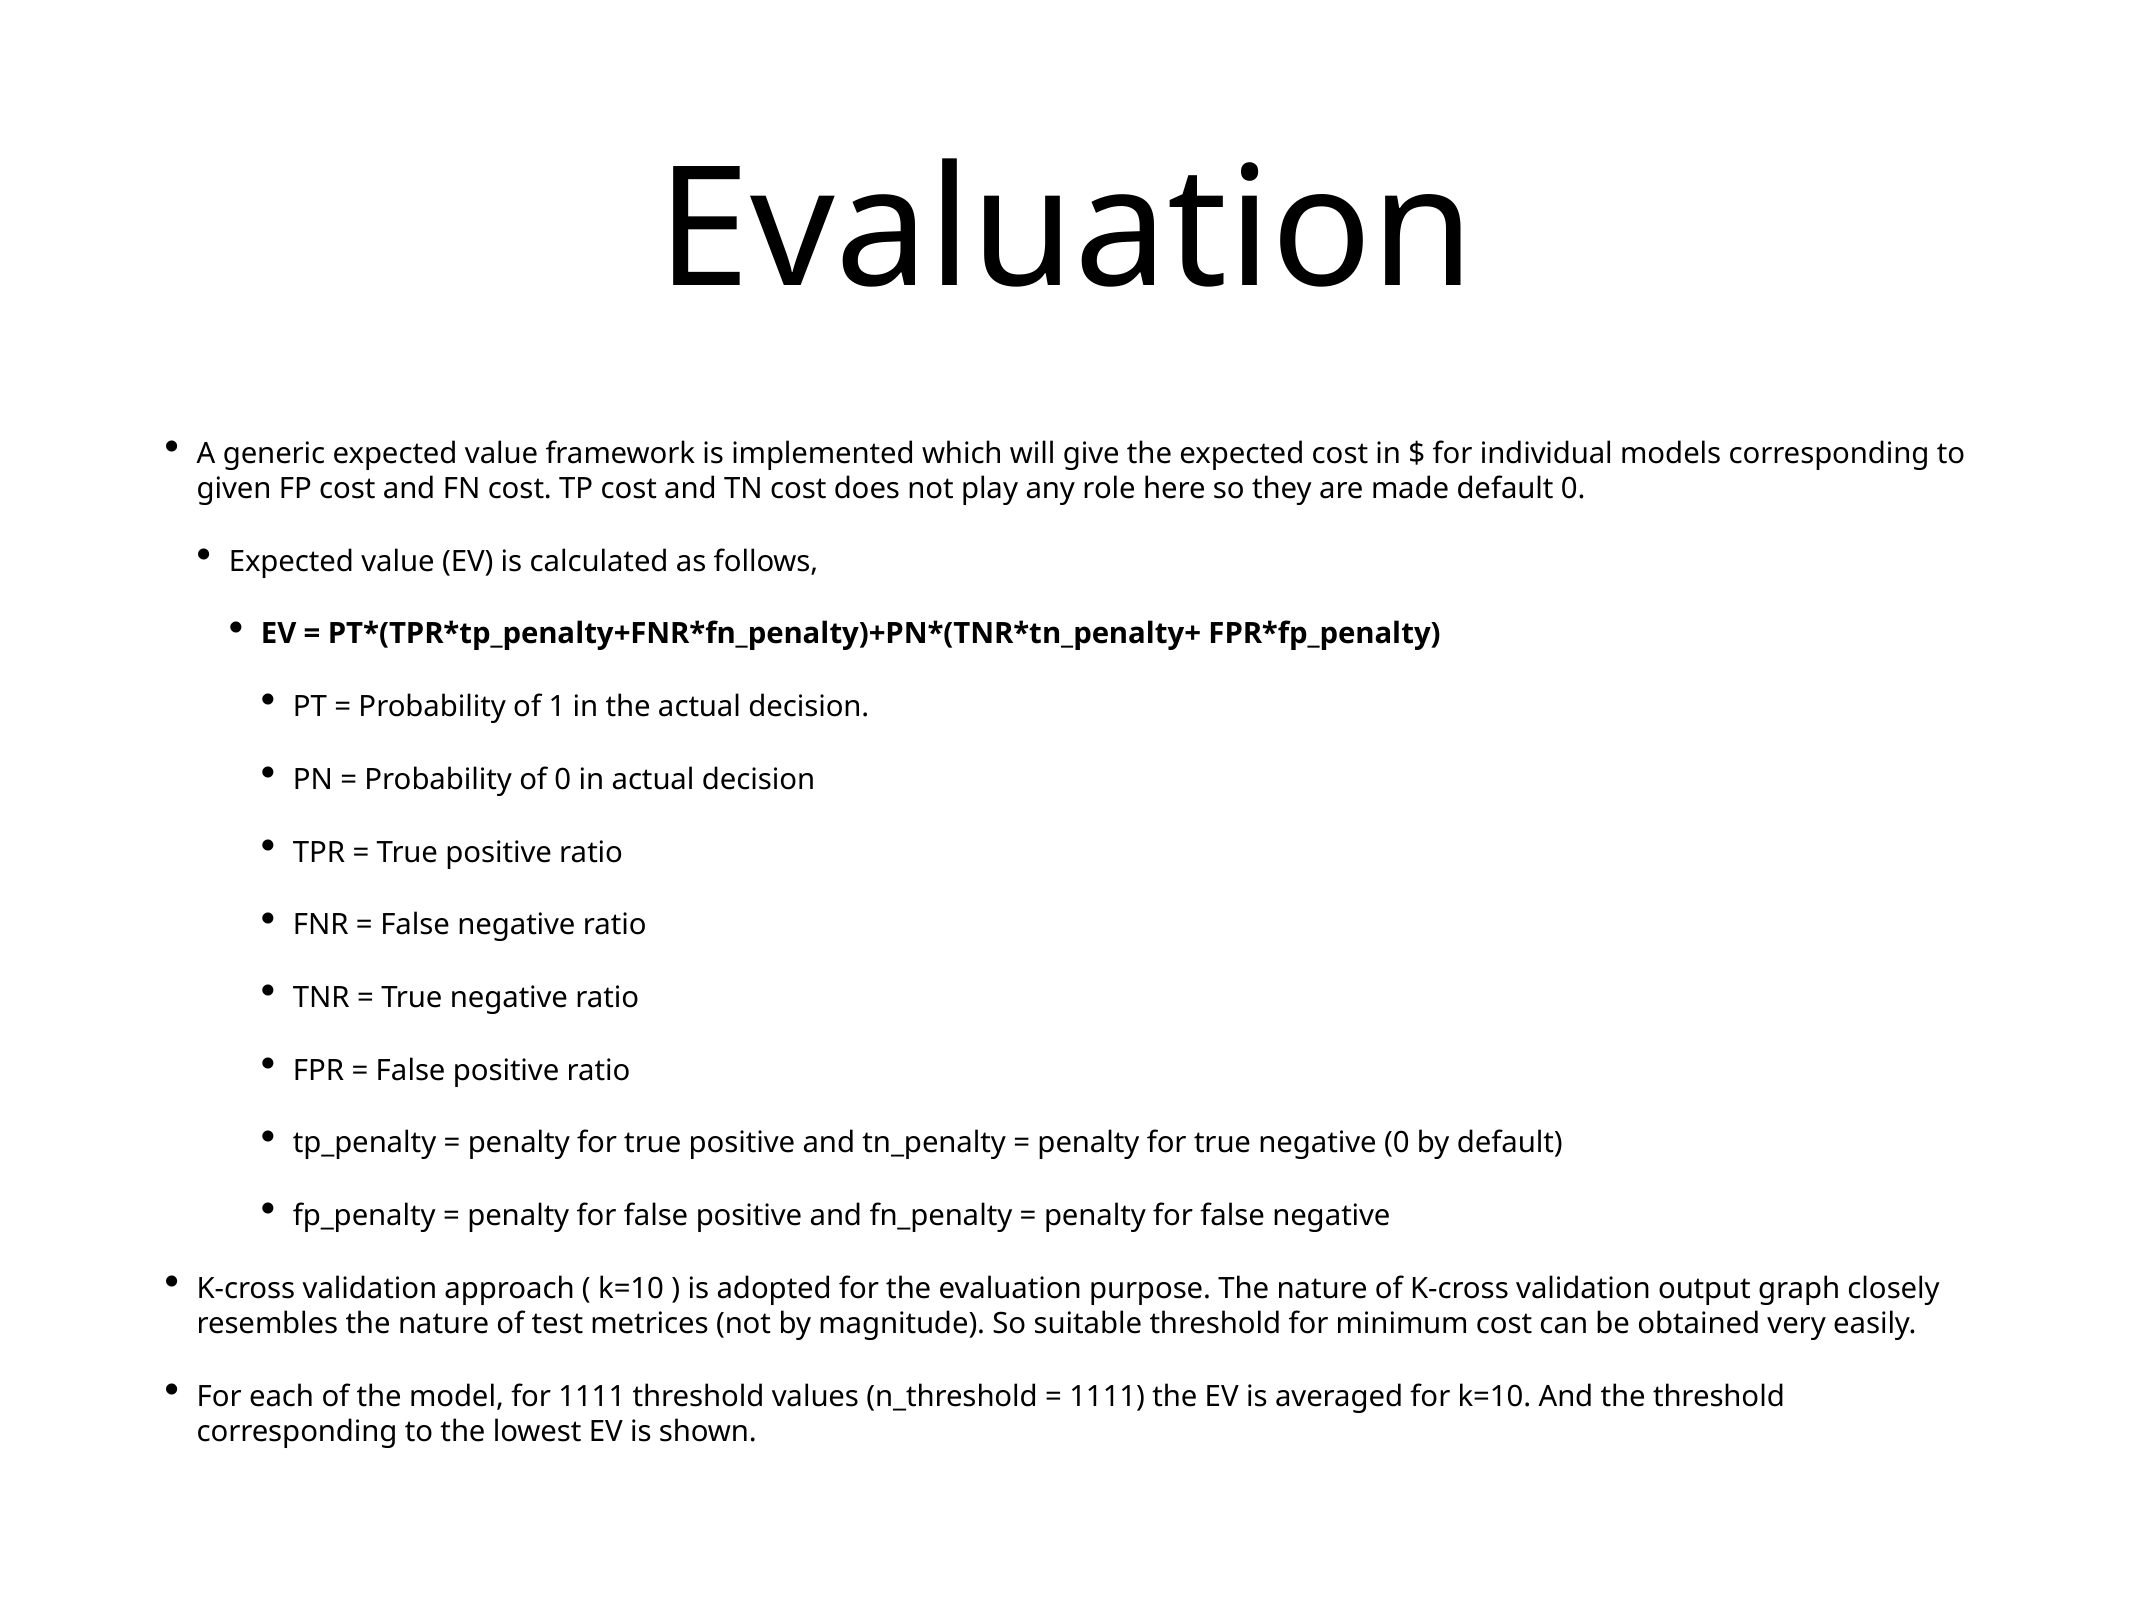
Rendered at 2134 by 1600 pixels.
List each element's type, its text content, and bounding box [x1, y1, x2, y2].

list A generic expected value framework is implemented which will give the expected cost in $ for individual models corresponding to given FP cost and FN cost. TP cost and TN cost does not play any role here so they are made default 0. Expected value (EV) is calculated as follows, EV = PT*(TPR*tp_penalty+FNR*fn_penalty)+PN*(TNR*tn_penalty+ FPR*fp_penalty) PT = Probability of 1 in the actual decision. PN = Probability of 0 in actual decision TPR = True positive ratio FNR = False negative ratio TNR = True negative ratio FPR = False positive ratio tp_penalty = penalty for true positive and tn_penalty = penalty for true negative (0 by default) fp_penalty = penalty for false positive and fn_penalty = penalty for false negative K-cross validation approach ( k=10 ) is adopted for the evaluation purpose. The nature of K-cross validation output graph closely resembles the nature of test metrices (not by magnitude). So suitable threshold for minimum cost can be obtained very easily. For each of the model, for 1111 threshold values (n_threshold = 1111) the EV is averaged for k=10. And the threshold corresponding to the lowest EV is shown. [155, 424, 1978, 1457]
title Evaluation [155, 41, 1978, 397]
